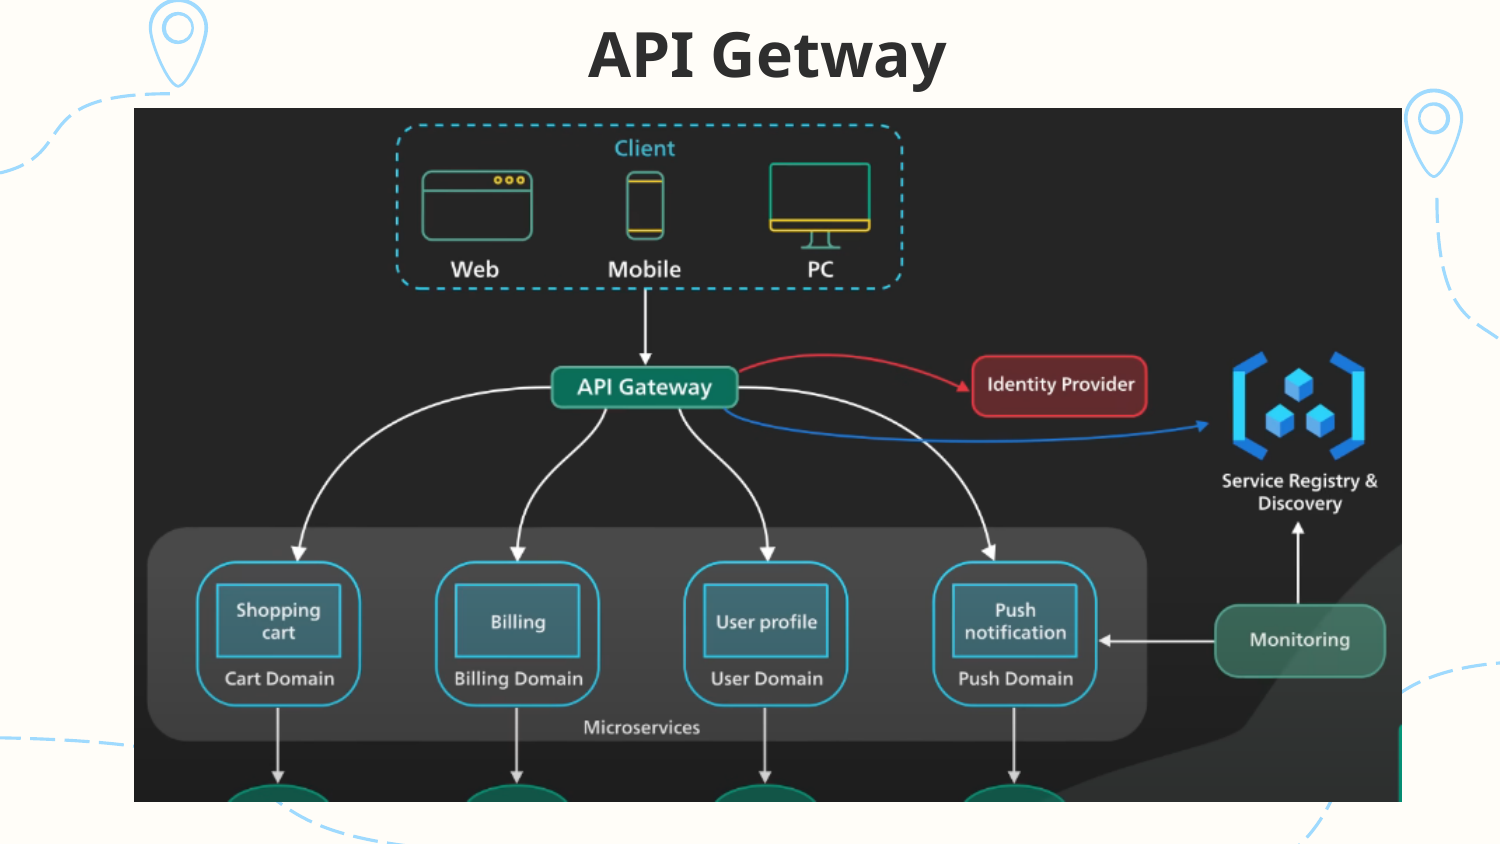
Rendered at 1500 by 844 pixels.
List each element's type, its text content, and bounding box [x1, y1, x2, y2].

title API Getway [107, 0, 1429, 94]
picture [134, 108, 1402, 802]
